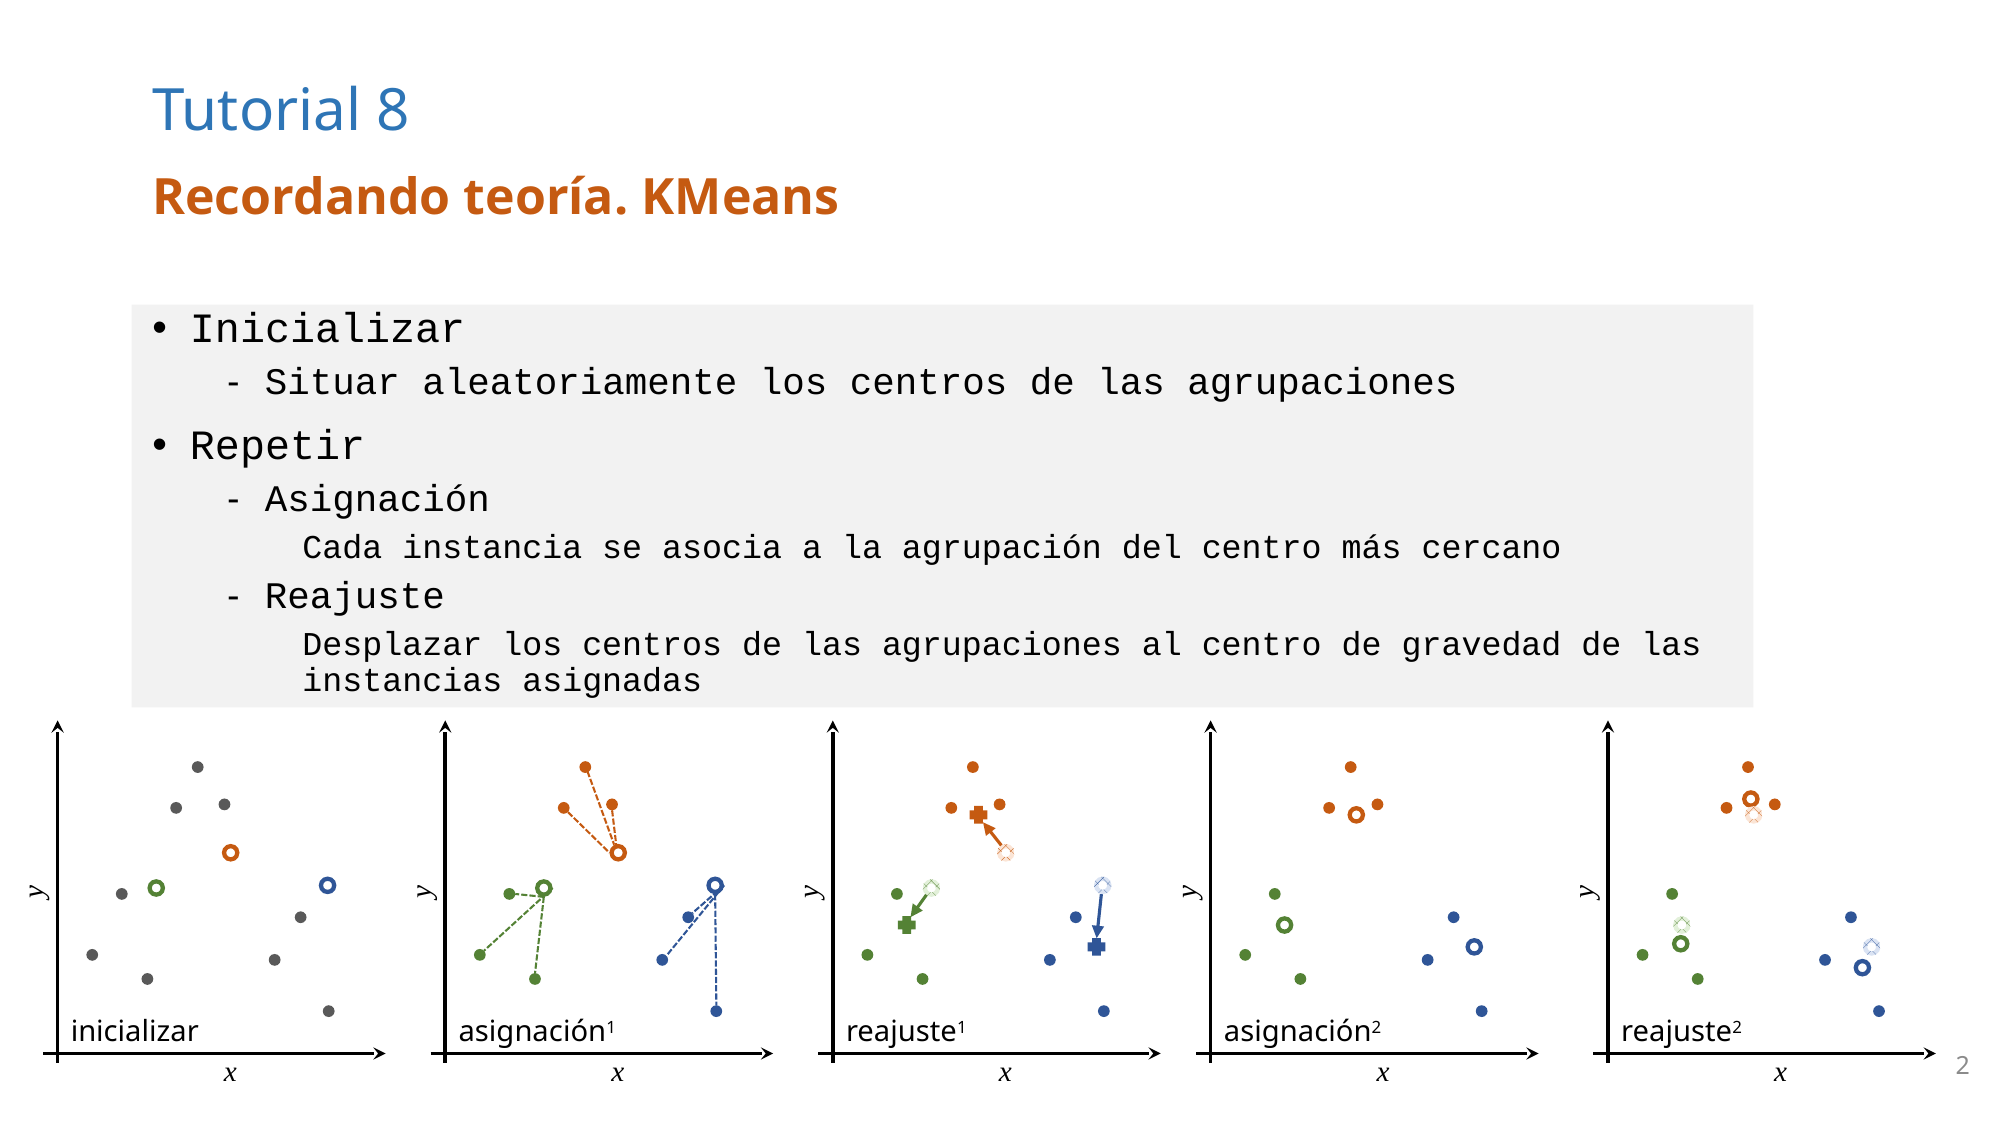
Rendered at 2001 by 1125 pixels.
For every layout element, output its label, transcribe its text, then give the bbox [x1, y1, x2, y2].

list Recordando teoría. KMeans [137, 163, 1863, 299]
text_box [1556, 720, 1936, 1096]
text_box [131, 304, 137, 708]
slide_number 2 [1534, 1037, 1985, 1097]
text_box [781, 720, 1159, 1096]
title Tutorial 8 [137, 59, 1863, 163]
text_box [394, 720, 774, 1096]
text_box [6, 720, 386, 1096]
list Inicializar Situar aleatoriamente los centros de las agrupaciones Repetir Asignación Cada instancia se asocia a la agrupación del centro más cercano Reajuste Desplazar los centros de las agrupaciones al centro de gravedad de las instancias asignadas [137, 299, 1863, 1014]
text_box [1159, 720, 1539, 1096]
